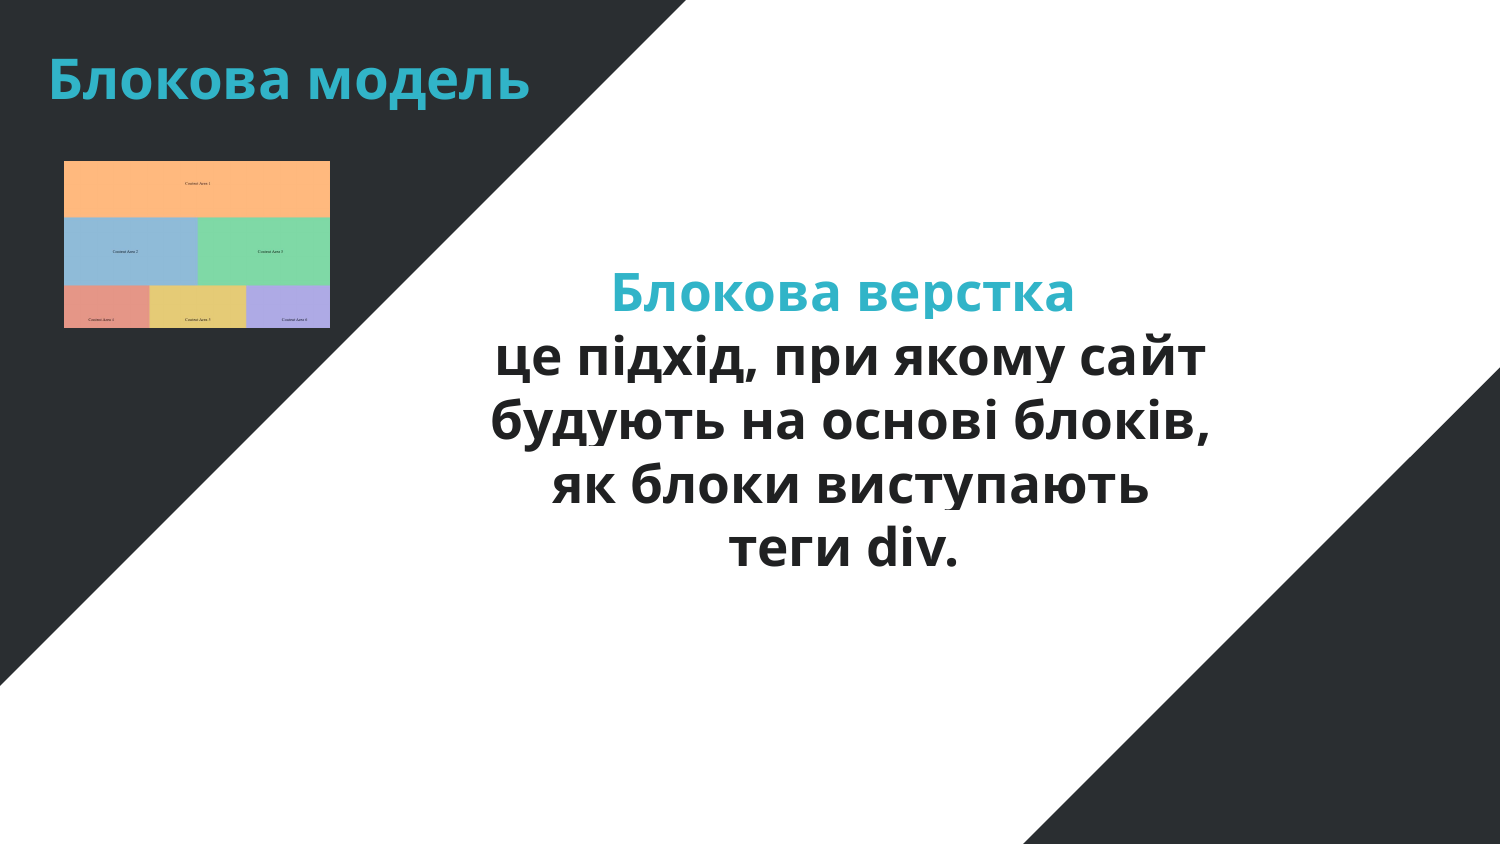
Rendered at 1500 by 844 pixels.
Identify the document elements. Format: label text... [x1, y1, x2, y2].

text_box [1156, 599, 1393, 680]
text_box [0, 217, 1187, 844]
picture [63, 161, 330, 328]
text_box Блокова верстка це підхід, при якому сайт будують на основі блоків, як блоки виступають теги div. [469, 177, 1233, 659]
text_box [604, 0, 1500, 474]
text_box [1233, 272, 1393, 599]
text_box Блокова модель [32, 28, 604, 195]
